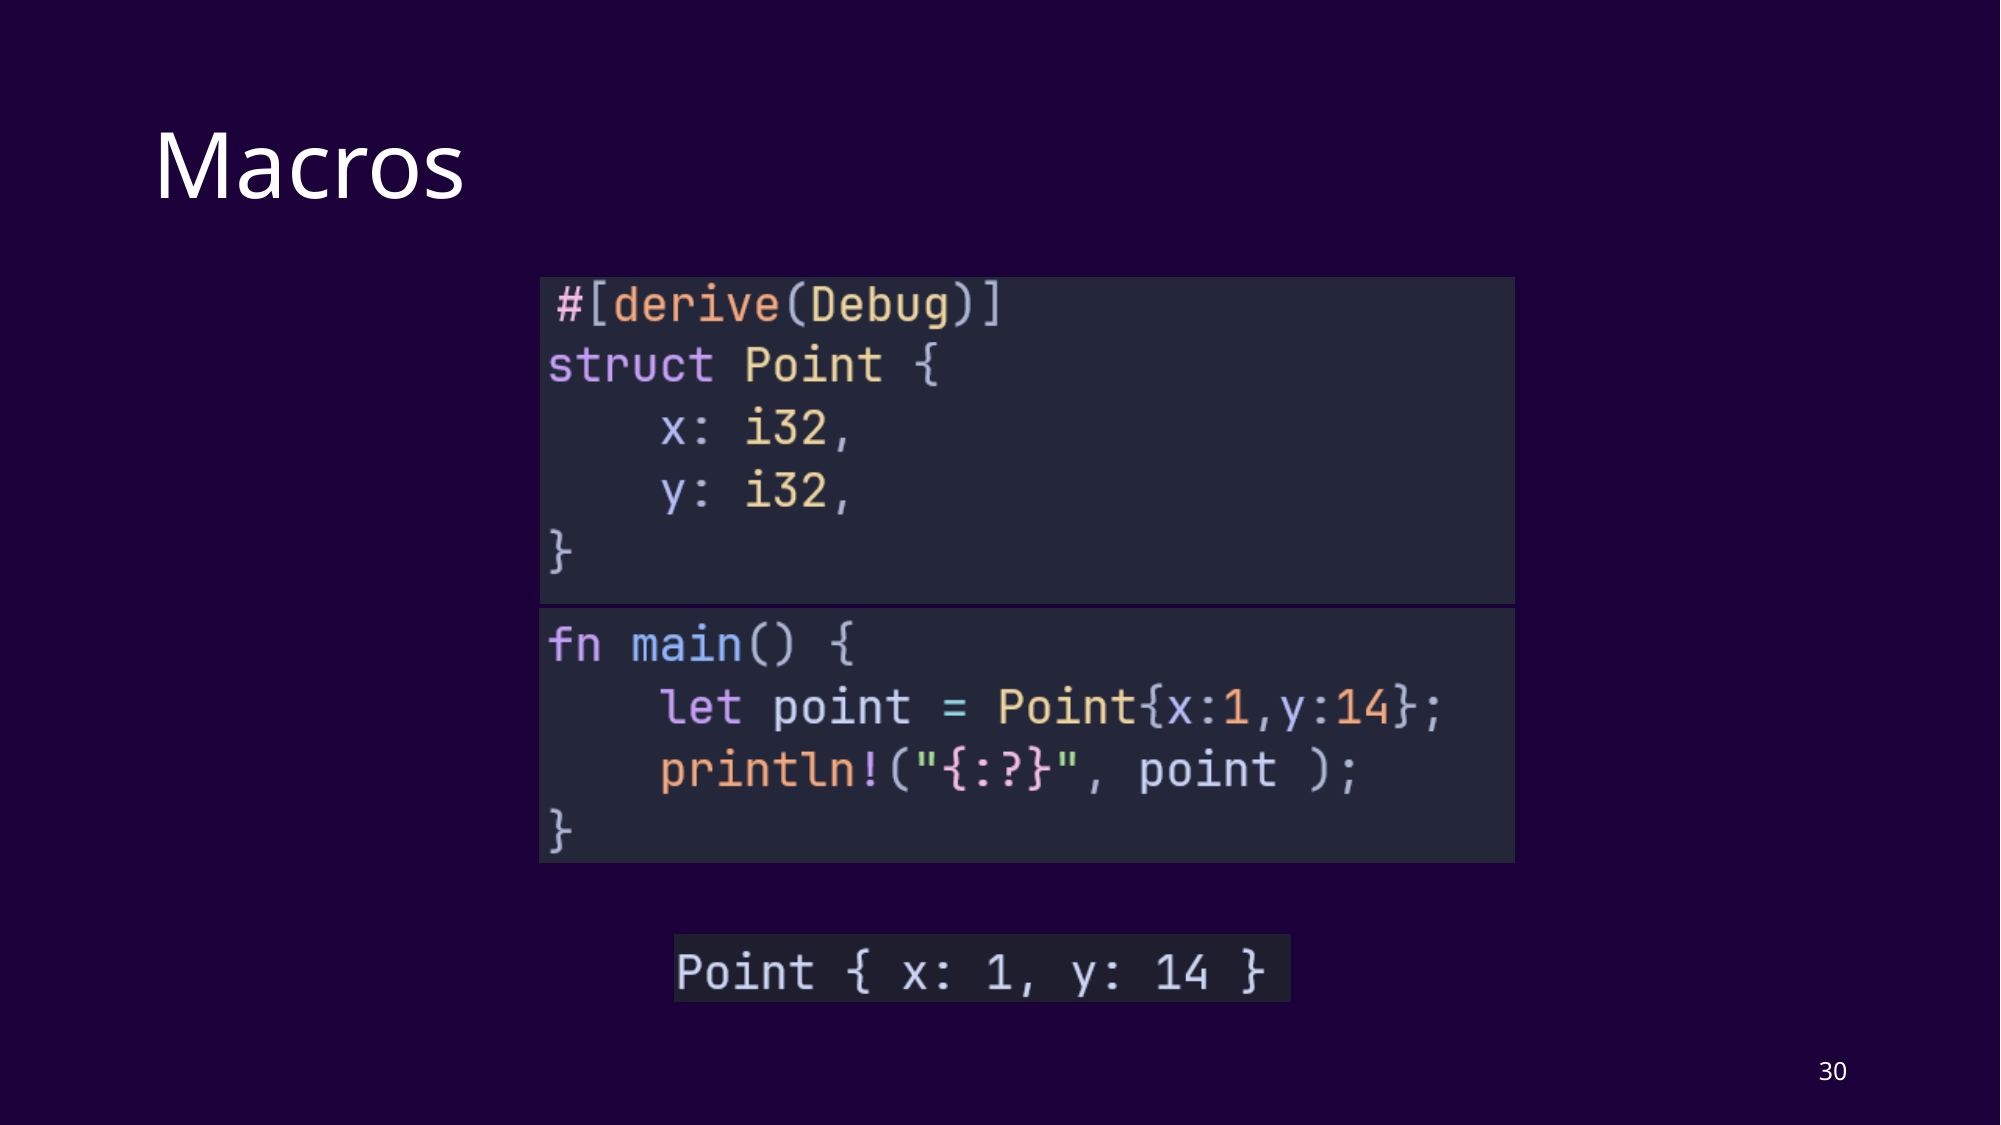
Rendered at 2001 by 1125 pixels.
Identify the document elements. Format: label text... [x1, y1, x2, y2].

title Macros [137, 59, 1863, 278]
picture [673, 934, 1291, 1003]
slide_number 30 [1412, 1042, 1863, 1103]
picture [539, 607, 1516, 864]
picture [539, 276, 1516, 605]
